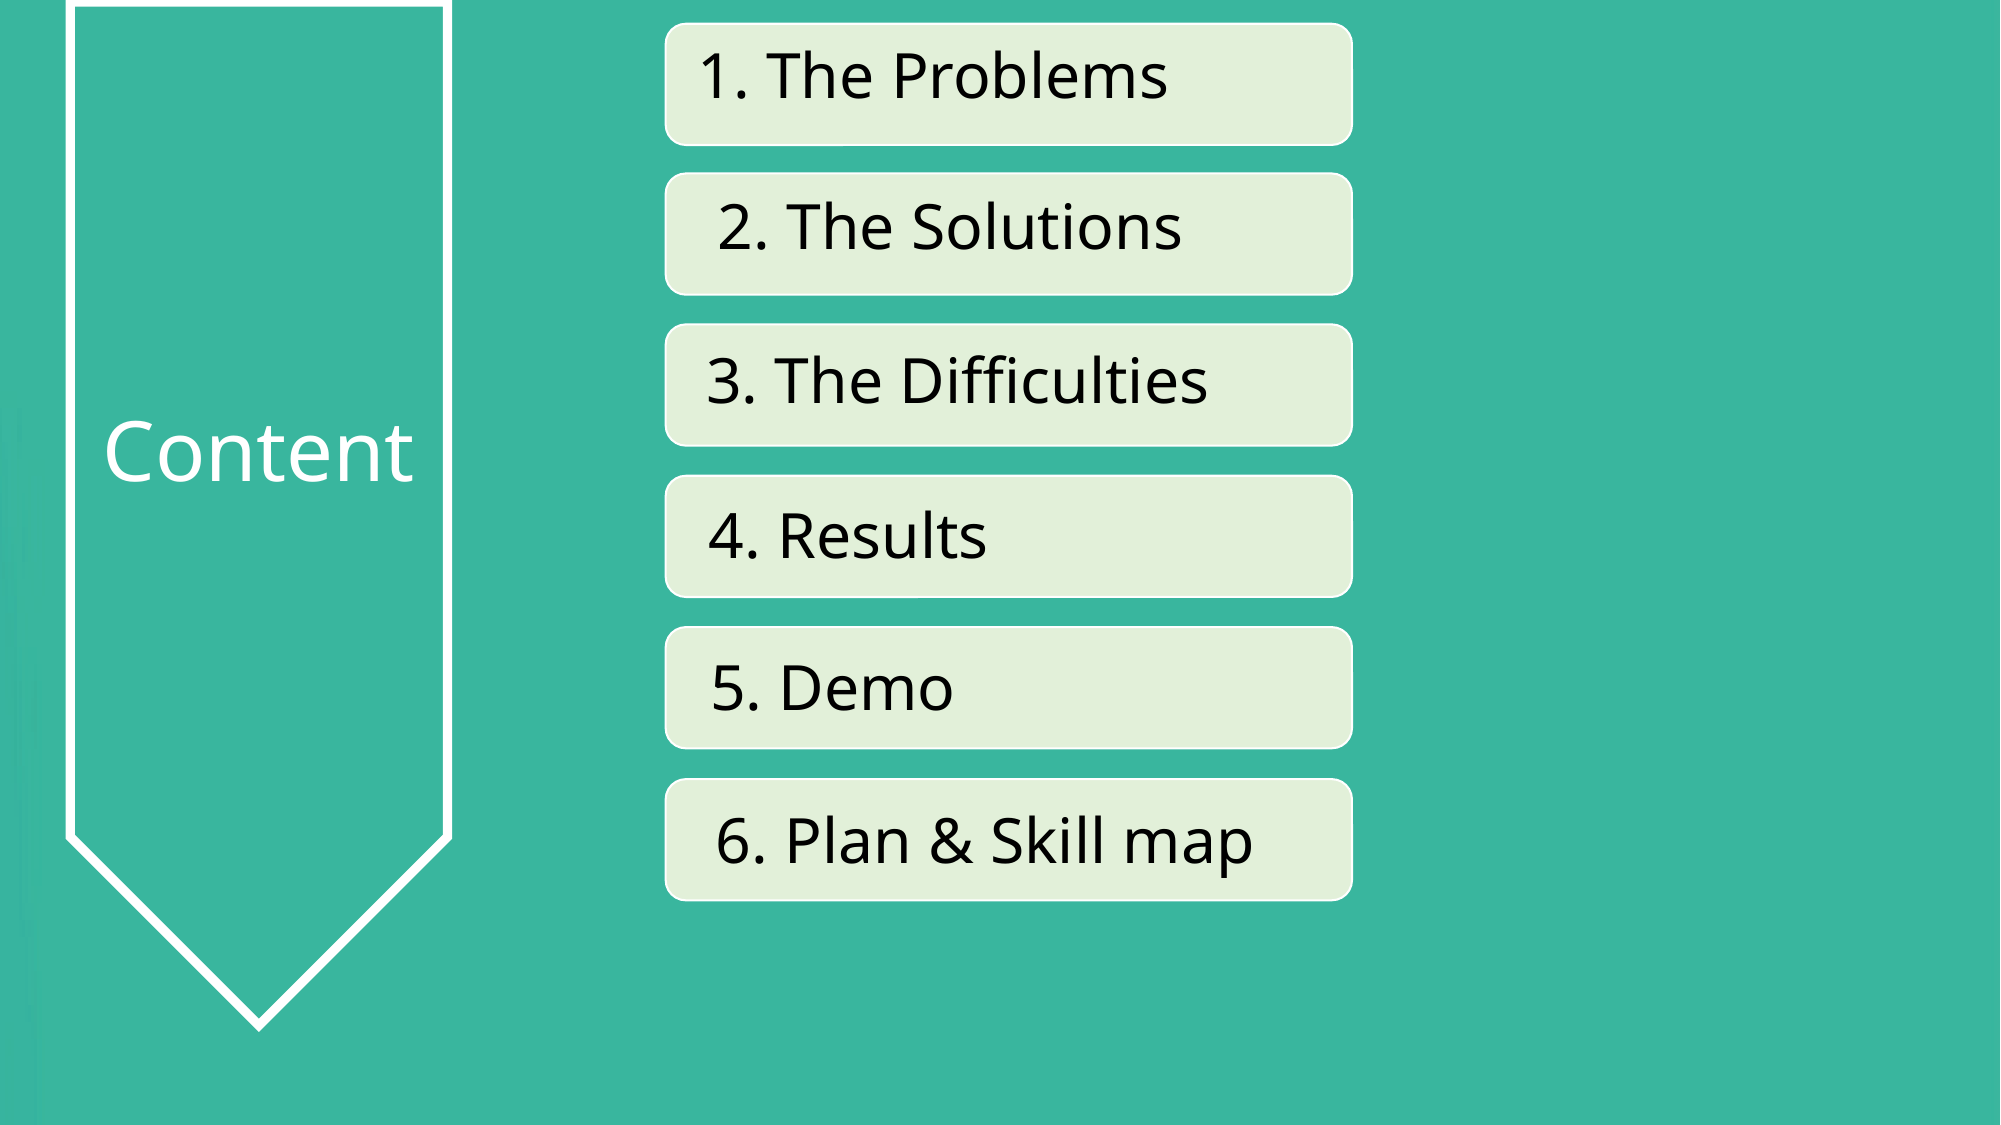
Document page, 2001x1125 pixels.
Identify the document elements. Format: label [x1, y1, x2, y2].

list [0, 0, 2000, 1125]
